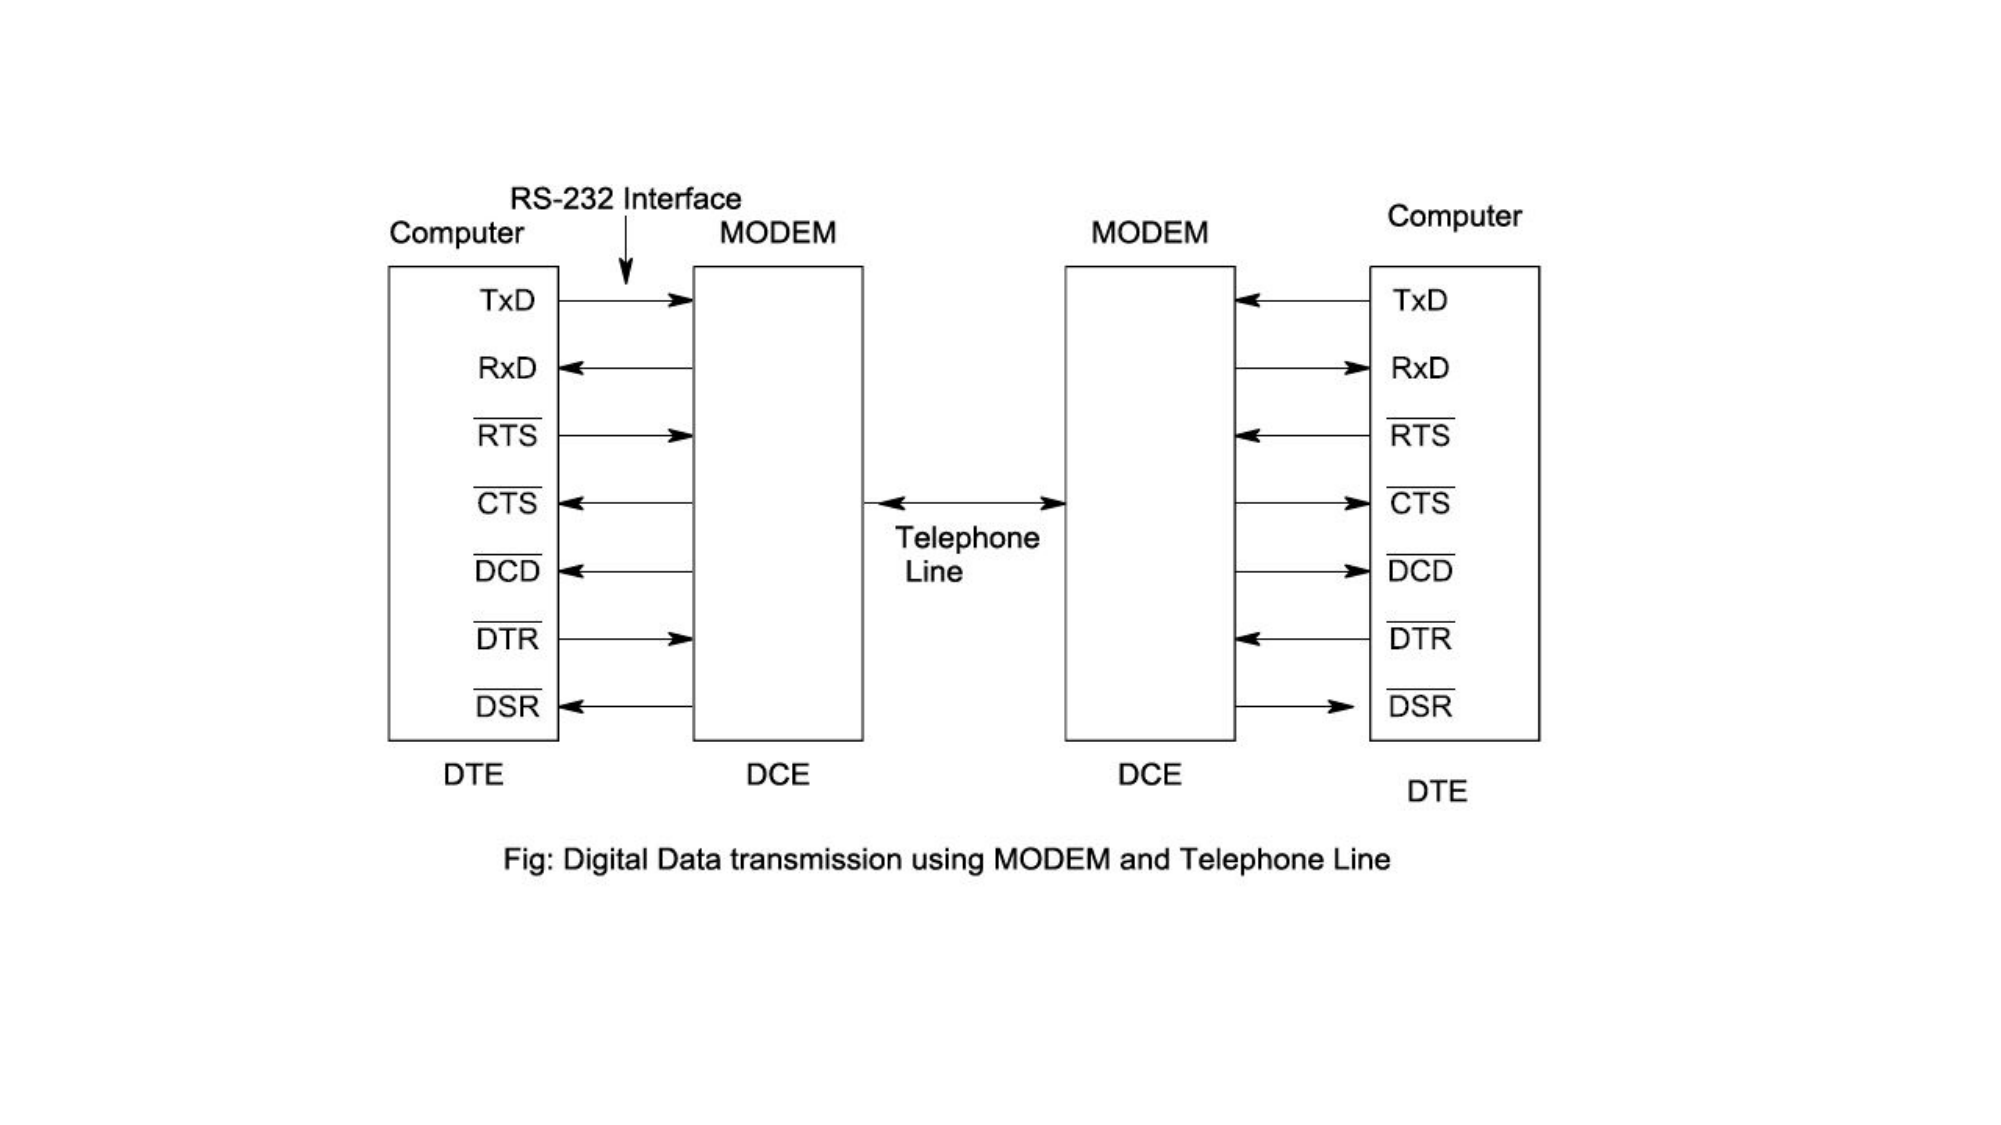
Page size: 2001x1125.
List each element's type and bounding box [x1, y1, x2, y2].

picture [347, 147, 1640, 897]
